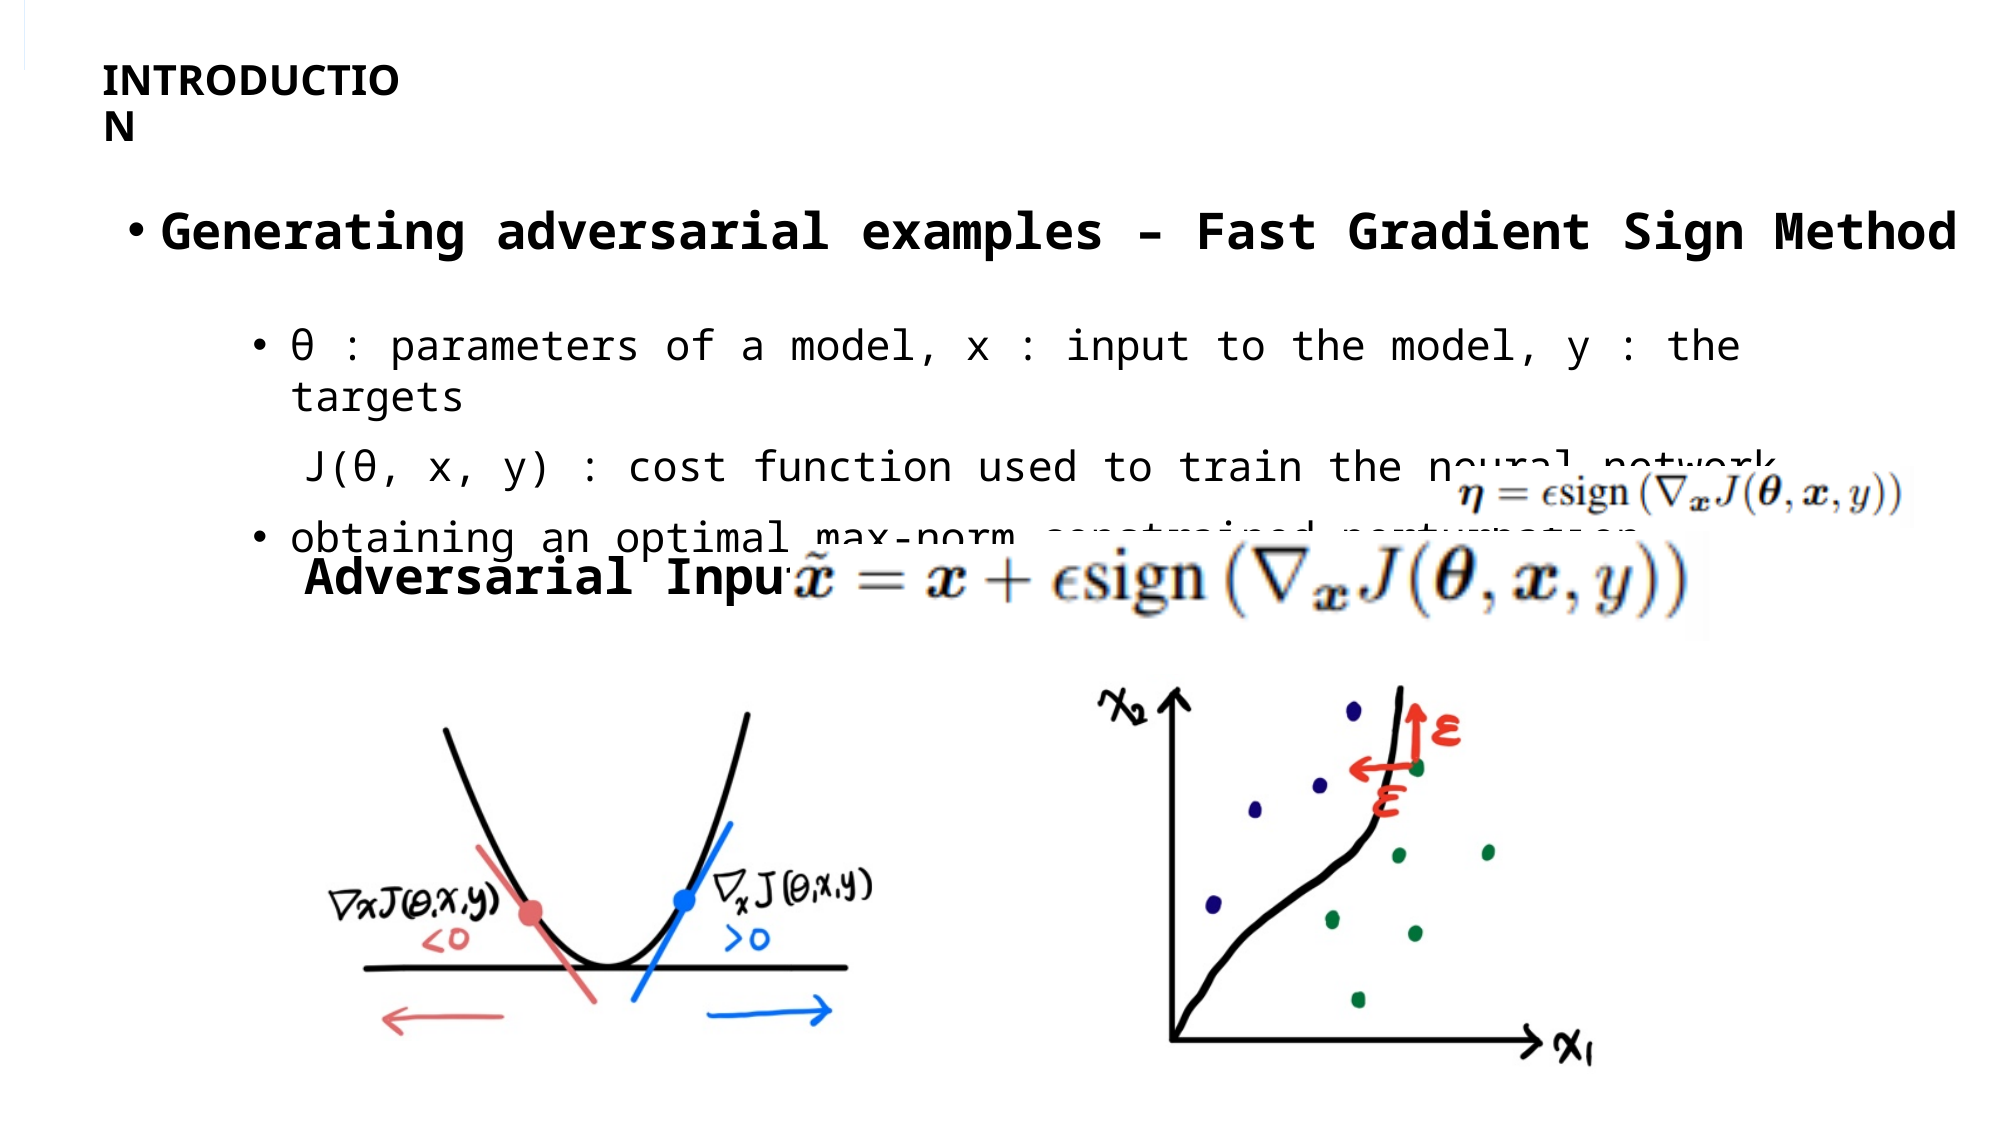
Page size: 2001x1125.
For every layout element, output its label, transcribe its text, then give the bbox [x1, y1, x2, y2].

picture [1450, 466, 1914, 528]
picture [1086, 674, 1609, 1074]
text_box Generating adversarial examples – Fast Gradient Sign Method [112, 124, 2000, 398]
picture [790, 531, 1710, 641]
list θ : parameters of a model, x : input to the model, y : the targets J(θ, x, y) : cost function used to train the neural network. obtaining an optimal max-norm constrained perturbation [237, 398, 1935, 783]
picture [325, 692, 873, 1041]
text_box Adversarial Input [289, 537, 1033, 613]
title INTRODUCTION [87, 47, 441, 163]
